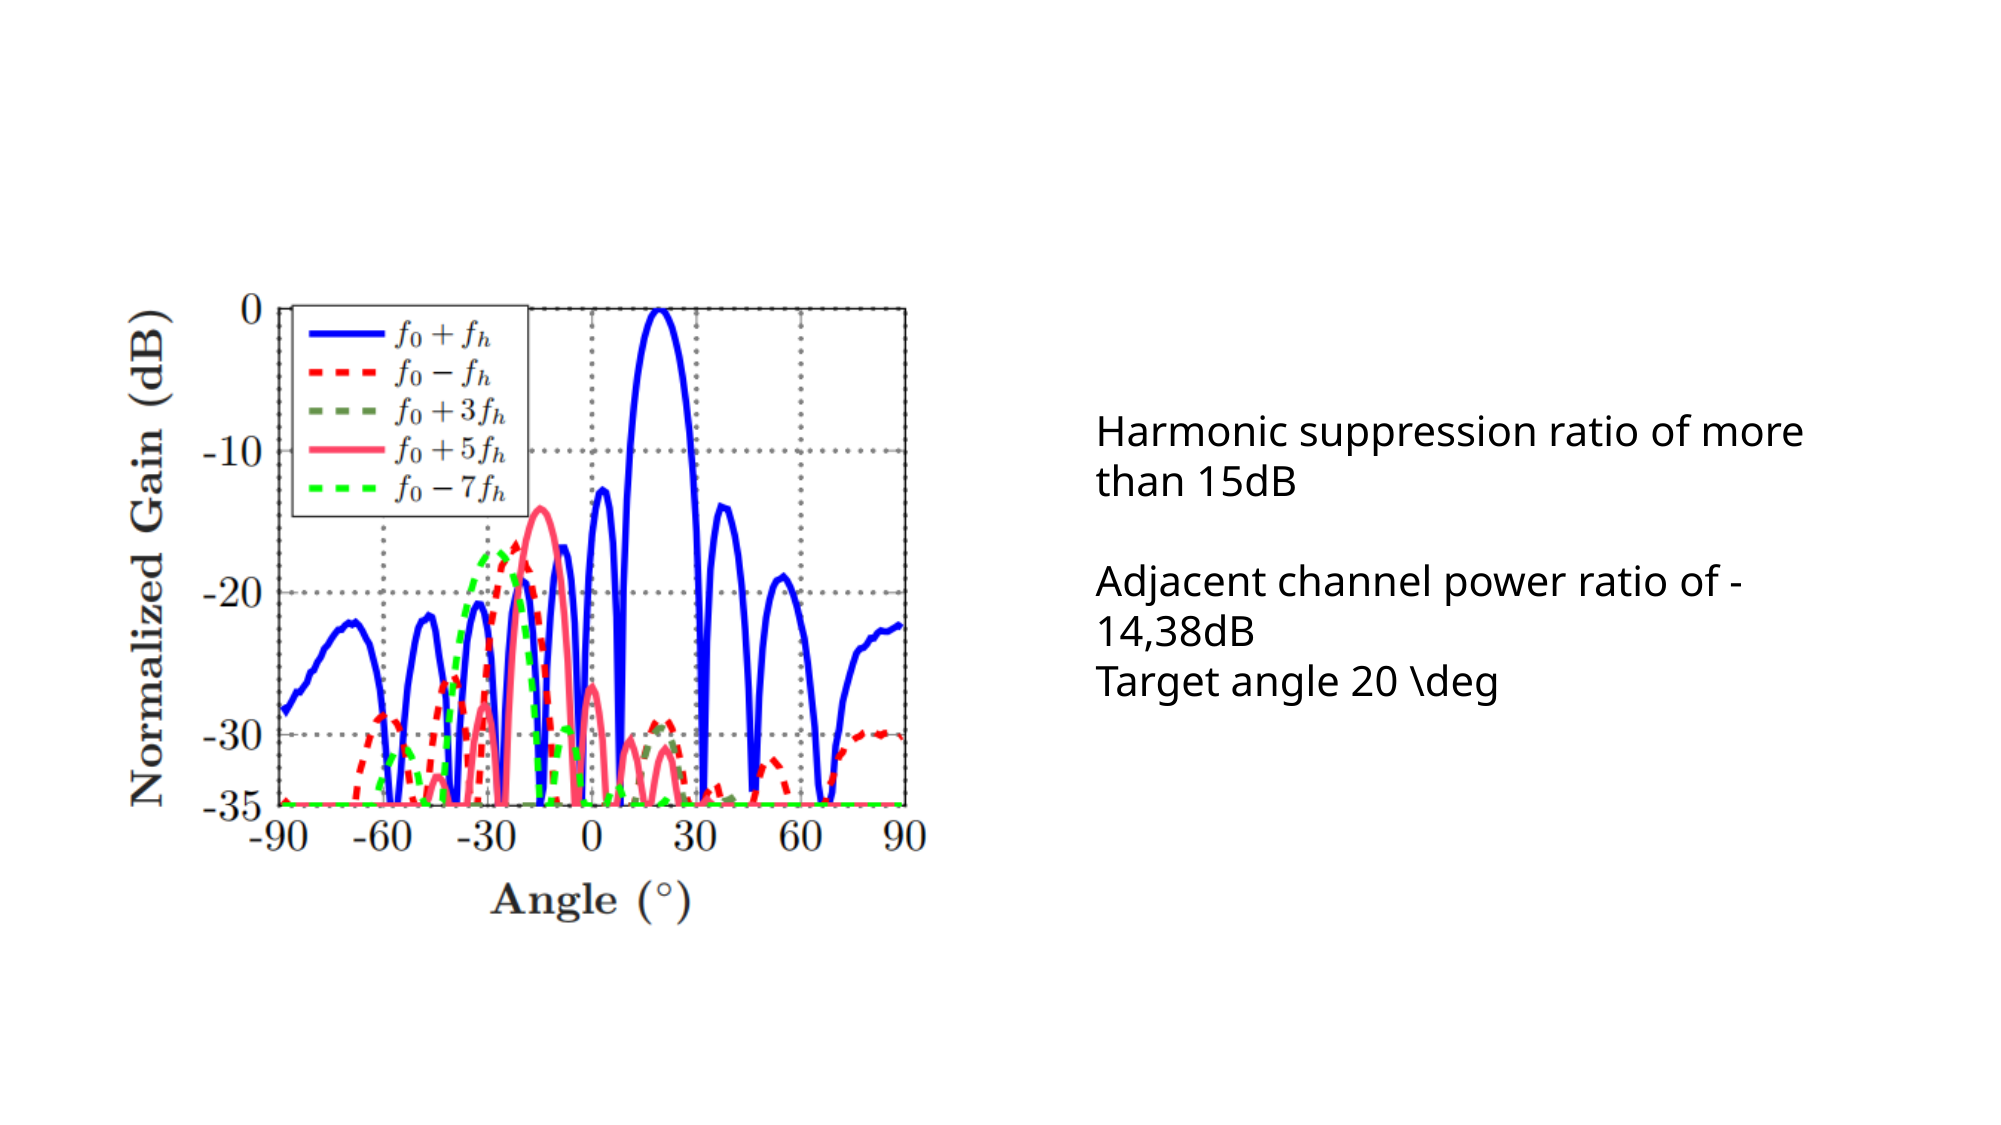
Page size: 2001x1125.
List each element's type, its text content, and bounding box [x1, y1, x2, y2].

picture [83, 243, 963, 943]
text_box Harmonic suppression ratio of more than 15dB Adjacent channel power ratio of -14,38dB Target angle 20 \deg [1080, 397, 1916, 813]
